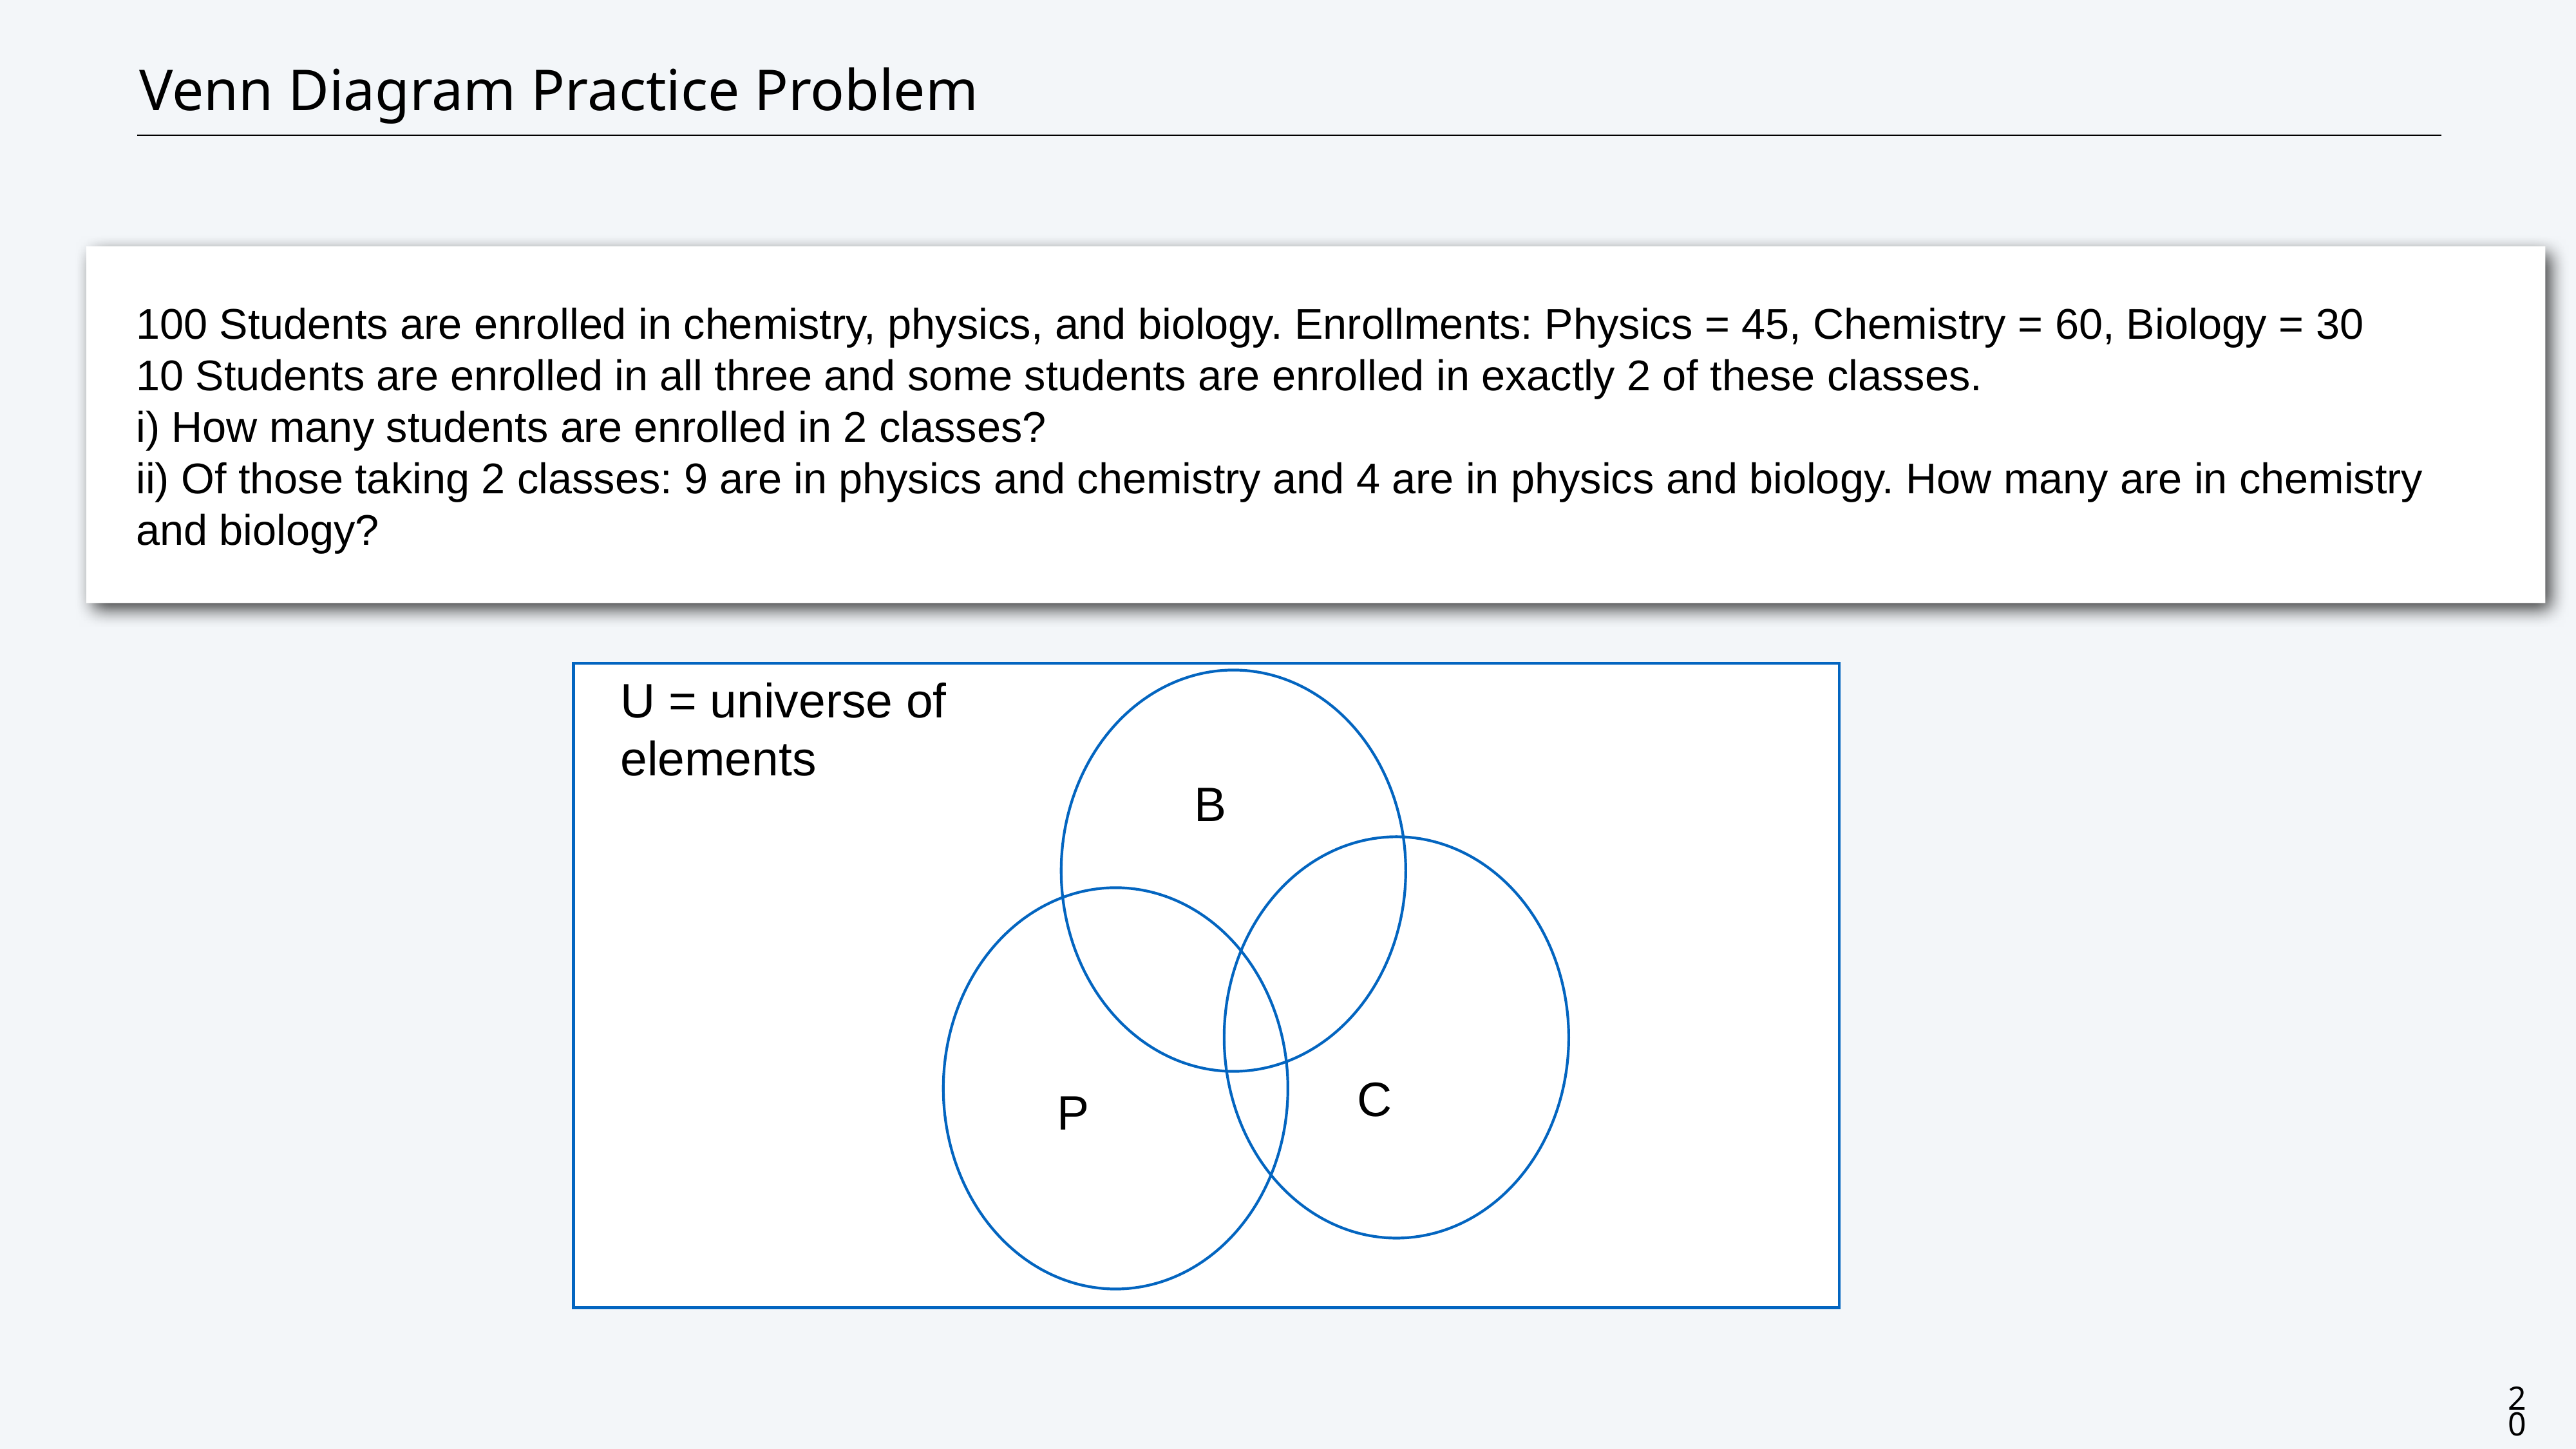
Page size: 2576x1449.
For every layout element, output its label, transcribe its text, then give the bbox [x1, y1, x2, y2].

slide_number 20 [2503, 1379, 2546, 1426]
text_box 100 Students are enrolled in chemistry, physics, and biology. Enrollments: Physics = 45, Chemistry = 60, Biology = 30 10 Students are enrolled in all three and some students are enrolled in exactly 2 of these classes. i) How many students are enrolled in 2 classes? ii) Of those taking 2 classes: 9 are in physics and chemistry and 4 are in physics and biology. How many are in chemistry and biology? [86, 246, 2546, 603]
text_box B [1382, 768, 1387, 777]
text_box [573, 663, 1839, 1308]
text_box [943, 897, 1288, 1289]
title Venn Diagram Practice Problem [133, 39, 2320, 136]
text_box U = universe of elements [614, 663, 1073, 791]
text_box [1061, 670, 1406, 1072]
text_box [1271, 837, 1569, 1238]
text_box C [1352, 1062, 1550, 1132]
